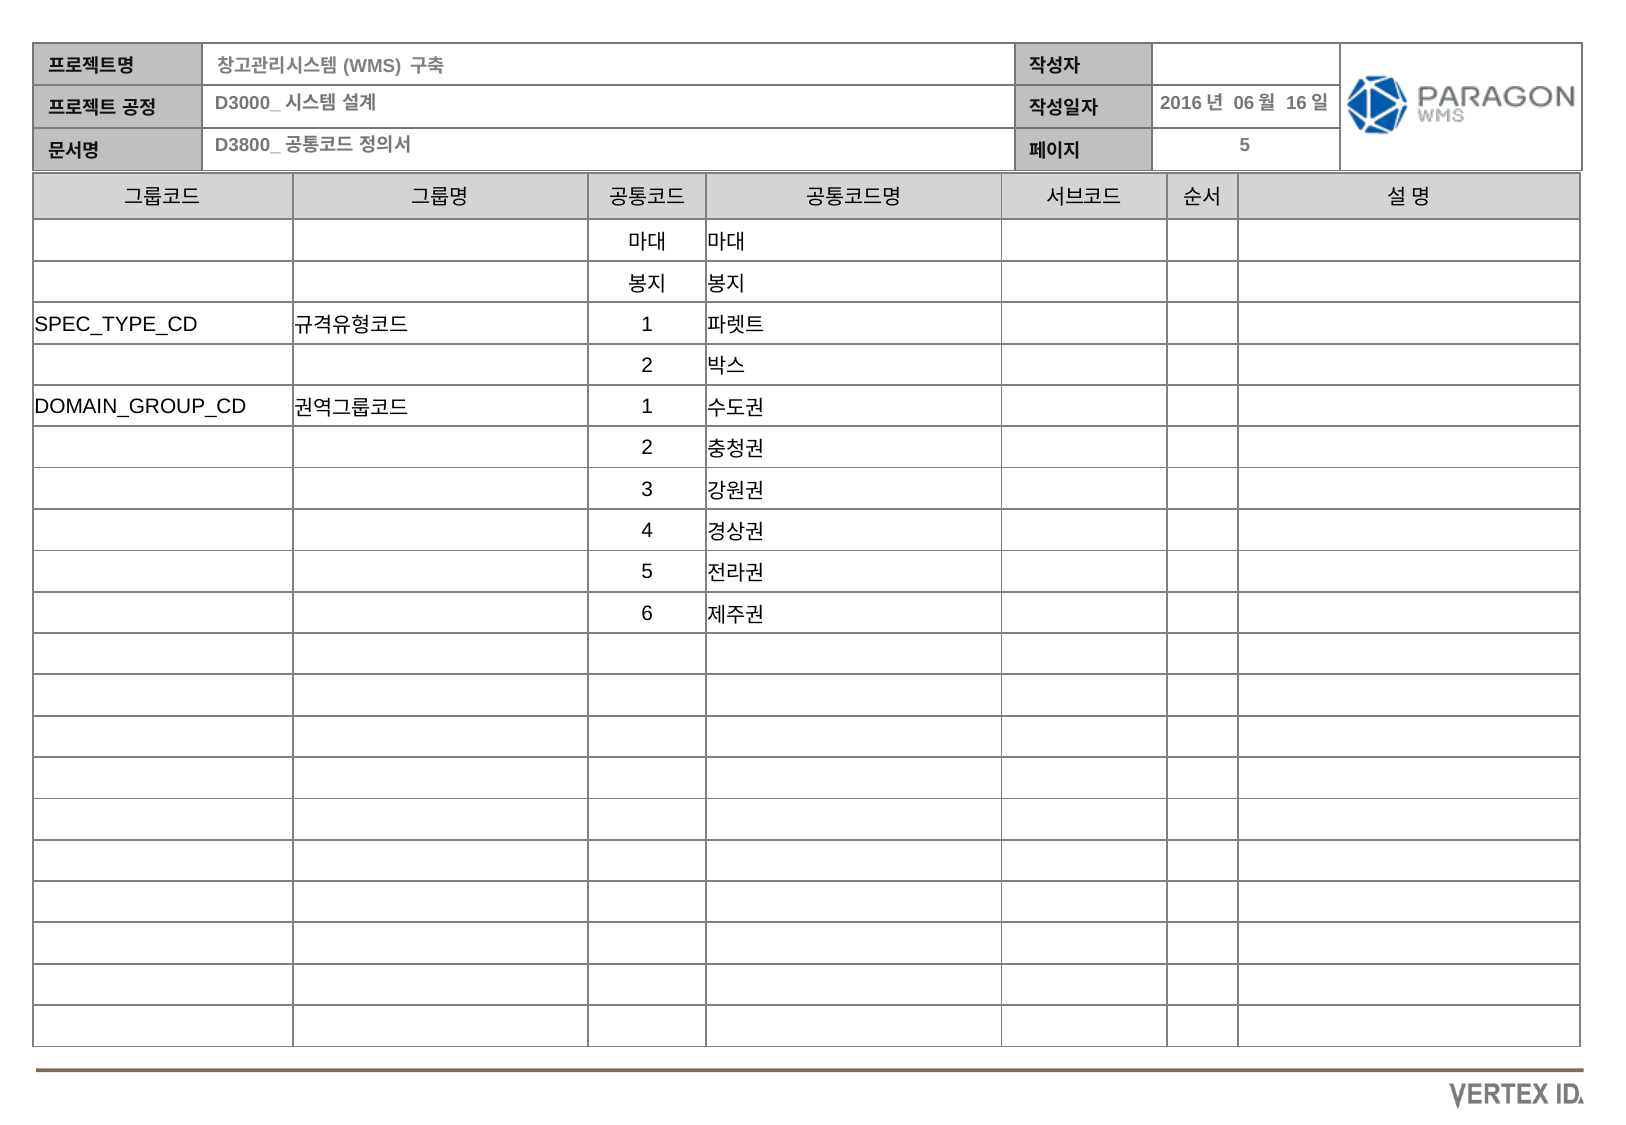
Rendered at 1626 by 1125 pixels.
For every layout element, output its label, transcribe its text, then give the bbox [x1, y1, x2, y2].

table_cell [1239, 634, 1579, 673]
table_cell [34, 675, 292, 715]
table_cell [1002, 758, 1166, 798]
table_cell [1239, 799, 1579, 839]
table_header 마대 [707, 220, 1001, 260]
table_cell [1002, 427, 1166, 467]
table_cell [1239, 262, 1579, 301]
table_cell [1168, 386, 1237, 425]
table_cell [707, 841, 1001, 880]
table_cell [589, 841, 705, 880]
table_cell [1002, 923, 1166, 963]
table_cell 봉지 [707, 262, 1001, 301]
table_cell [294, 758, 587, 798]
table_cell [34, 262, 292, 301]
table_cell 봉지 [589, 262, 705, 301]
table_cell [1002, 303, 1166, 343]
table_cell [34, 717, 292, 756]
table_cell [294, 468, 587, 508]
table_cell [1239, 882, 1579, 921]
table_header 공통코드명 [707, 174, 1001, 218]
table_cell [1168, 799, 1237, 839]
table_cell [1239, 427, 1579, 467]
table_cell [1239, 717, 1579, 756]
table_cell [1239, 345, 1579, 384]
table_cell [1239, 551, 1579, 591]
table_cell [294, 882, 587, 921]
table_cell 전라권 [707, 551, 1001, 591]
table_cell [1168, 717, 1237, 756]
table_cell [1168, 593, 1237, 632]
table_cell [589, 675, 705, 715]
table_cell [1002, 345, 1166, 384]
text_box 2016년 06월 16일 [1126, 83, 1363, 121]
table_cell [294, 675, 587, 715]
table_header 그룹명 [294, 174, 587, 218]
table_cell [589, 758, 705, 798]
table_header 순서 [1168, 174, 1237, 218]
table_cell [1168, 675, 1237, 715]
table_cell [589, 965, 705, 1004]
table_cell 박스 [707, 345, 1001, 384]
table_cell [707, 965, 1001, 1004]
table_cell [707, 675, 1001, 715]
table_cell [34, 841, 292, 880]
table_cell [34, 923, 292, 963]
table_cell [1002, 717, 1166, 756]
table_cell [294, 923, 587, 963]
table_cell 3 [589, 468, 705, 508]
table_cell 규격유형코드 [294, 303, 587, 343]
table_cell 수도권 [707, 386, 1001, 425]
table_cell [1168, 345, 1237, 384]
table_cell [707, 1006, 1001, 1046]
table_cell [1002, 841, 1166, 880]
table_header 그룹코드 [34, 174, 292, 218]
table_cell [294, 345, 587, 384]
table_header [34, 220, 292, 260]
table_cell [707, 758, 1001, 798]
table_cell [1002, 593, 1166, 632]
table_cell [707, 634, 1001, 673]
table_header [1002, 220, 1166, 260]
table_cell 4 [589, 510, 705, 550]
table_header 서브코드 [1002, 174, 1166, 218]
table_cell [1168, 551, 1237, 591]
table_cell [589, 717, 705, 756]
table_cell [1002, 262, 1166, 301]
table_cell 권역그룹코드 [294, 386, 587, 425]
table_cell [1168, 965, 1237, 1004]
picture [1342, 74, 1582, 137]
table_cell [1002, 965, 1166, 1004]
table_cell [1168, 427, 1237, 467]
table_cell [707, 717, 1001, 756]
table_cell [589, 634, 705, 673]
table_cell [294, 427, 587, 467]
table_cell [589, 882, 705, 921]
table_cell [1239, 510, 1579, 550]
table_cell [294, 593, 587, 632]
table_cell [34, 758, 292, 798]
table_cell [1239, 593, 1579, 632]
table_cell [589, 799, 705, 839]
table_cell [34, 345, 292, 384]
table_cell [589, 923, 705, 963]
table_cell [294, 717, 587, 756]
table_cell [34, 634, 292, 673]
table_cell [34, 468, 292, 508]
table_cell [1239, 1006, 1579, 1046]
table_cell [1239, 923, 1579, 963]
table_cell [34, 427, 292, 467]
table_cell [1002, 882, 1166, 921]
table_cell [707, 923, 1001, 963]
table_cell [34, 799, 292, 839]
table_cell [1168, 634, 1237, 673]
table_cell [294, 634, 587, 673]
table_cell [294, 551, 587, 591]
table_cell [1168, 510, 1237, 550]
table_cell [1168, 882, 1237, 921]
table_header [1168, 220, 1237, 260]
table_cell 5 [589, 551, 705, 591]
table_cell [1239, 965, 1579, 1004]
table_cell [1168, 303, 1237, 343]
table_cell [1168, 262, 1237, 301]
table_cell [34, 965, 292, 1004]
table_header [1239, 220, 1579, 260]
table_cell 충청권 [707, 427, 1001, 467]
table_cell [1239, 841, 1579, 880]
table_cell [1239, 758, 1579, 798]
table_cell [1168, 841, 1237, 880]
table_cell [1002, 634, 1166, 673]
table_cell [294, 262, 587, 301]
table_cell [1239, 468, 1579, 508]
table_cell [1239, 303, 1579, 343]
table_cell [1239, 386, 1579, 425]
table_cell [34, 551, 292, 591]
table_cell [34, 510, 292, 550]
table_cell [34, 593, 292, 632]
table_cell [1168, 1006, 1237, 1046]
table_header 마대 [589, 220, 705, 260]
table_cell [1002, 468, 1166, 508]
table_cell 6 [589, 593, 705, 632]
table_cell [294, 799, 587, 839]
table_cell [1168, 468, 1237, 508]
table_cell [1168, 758, 1237, 798]
table_cell [589, 1006, 705, 1046]
table_header [294, 220, 587, 260]
table_cell [34, 1006, 292, 1046]
table_cell 파렛트 [707, 303, 1001, 343]
table_cell 경상권 [707, 510, 1001, 550]
table_cell 1 [589, 303, 705, 343]
table_cell [1002, 510, 1166, 550]
table_cell 2 [589, 345, 705, 384]
table_cell [1168, 923, 1237, 963]
table_header 공통코드 [589, 174, 705, 218]
table_cell [1002, 1006, 1166, 1046]
table_cell 1 [589, 386, 705, 425]
table_cell [294, 841, 587, 880]
table_cell [294, 510, 587, 550]
table_cell [34, 882, 292, 921]
table_cell [294, 965, 587, 1004]
table_cell [707, 799, 1001, 839]
table_cell [1002, 386, 1166, 425]
table_cell DOMAIN_GROUP_CD [34, 386, 292, 425]
table_cell 제주권 [707, 593, 1001, 632]
table_cell SPEC_TYPE_CD [34, 303, 292, 343]
table_cell [294, 1006, 587, 1046]
table_cell [1002, 551, 1166, 591]
table_cell [1239, 675, 1579, 715]
table_header 설 명 [1239, 174, 1579, 218]
table_cell [1002, 799, 1166, 839]
table_cell 2 [589, 427, 705, 467]
table_cell [1002, 675, 1166, 715]
table_cell 강원권 [707, 468, 1001, 508]
table_cell [707, 882, 1001, 921]
